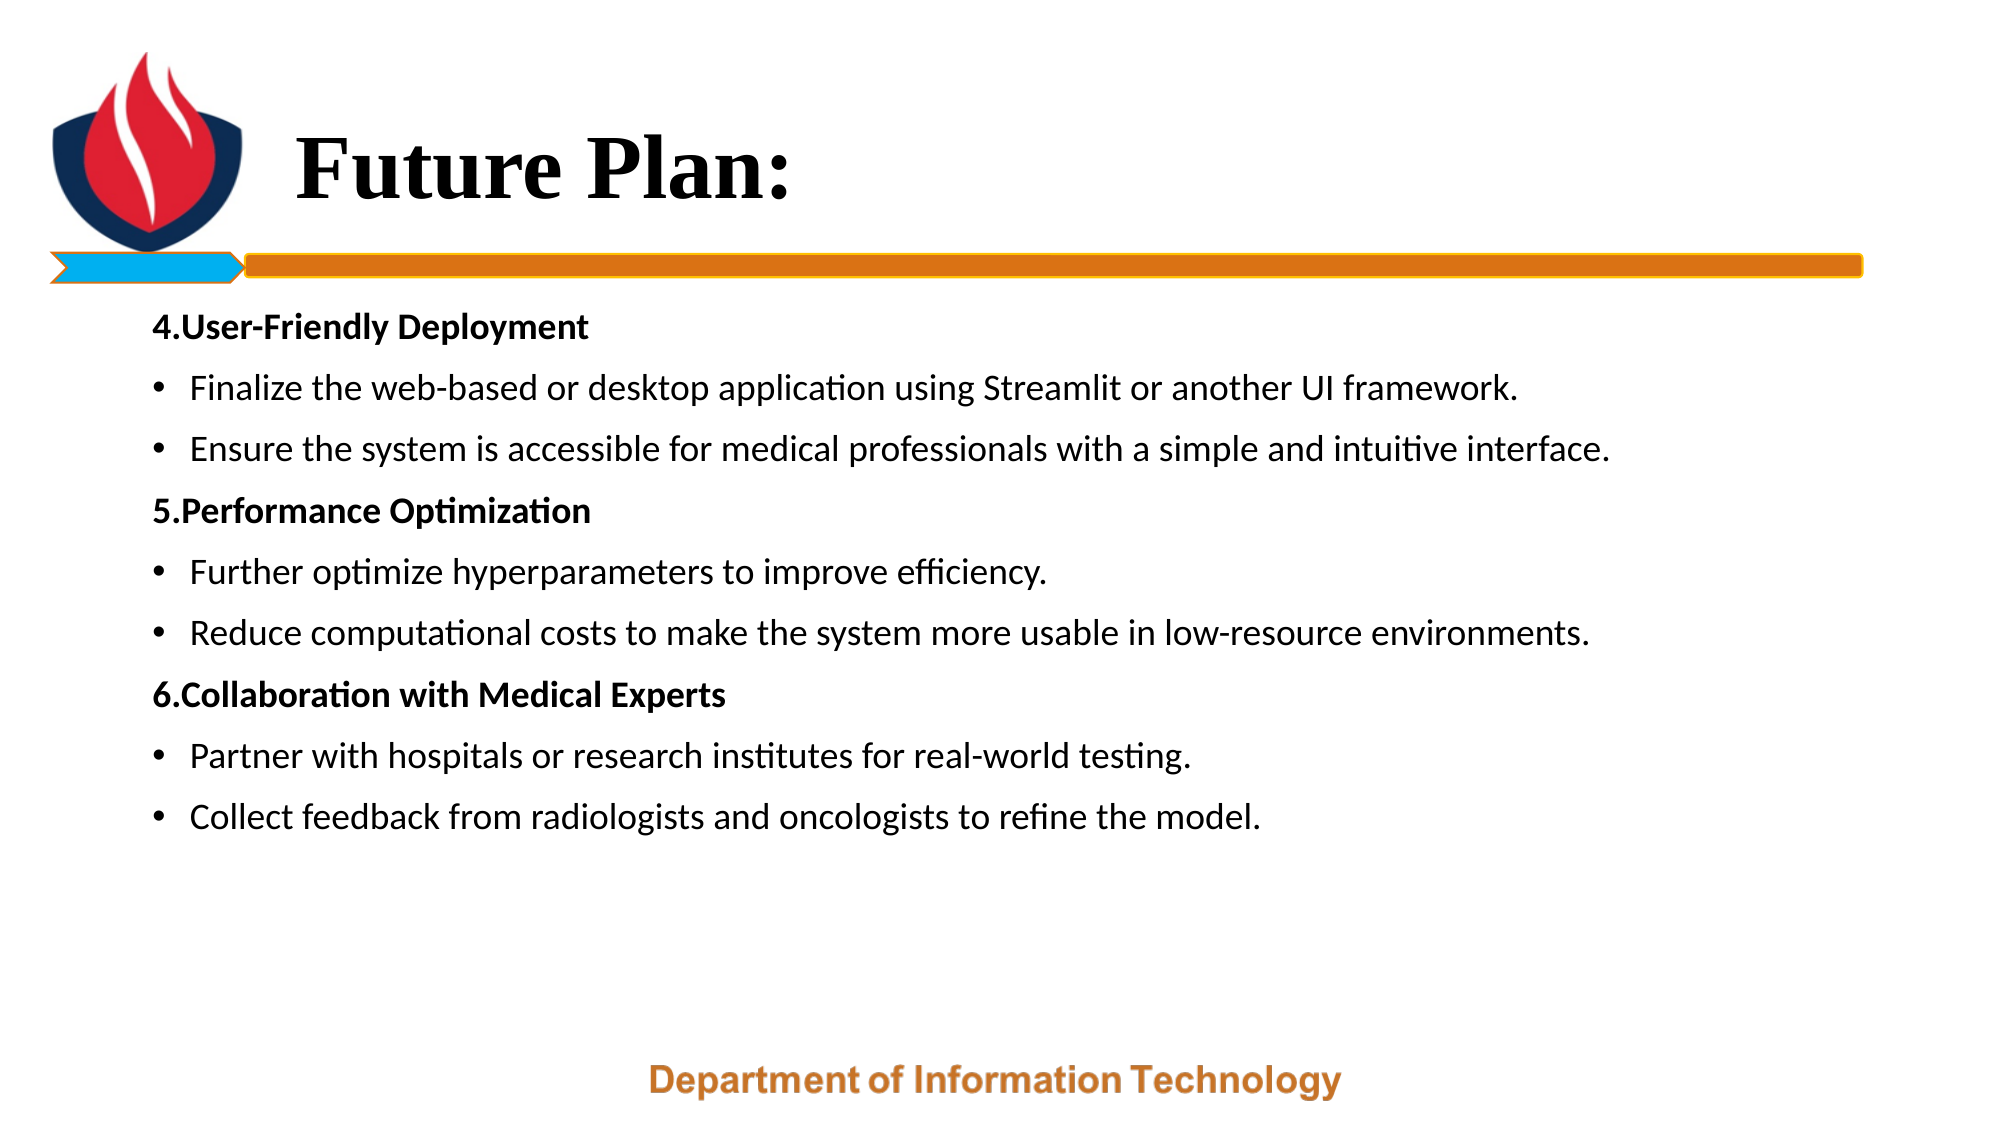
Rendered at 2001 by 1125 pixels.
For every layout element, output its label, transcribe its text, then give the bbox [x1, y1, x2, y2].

title Future Plan: [280, 59, 1863, 278]
picture [625, 1043, 1374, 1125]
list 4.User-Friendly Deployment Finalize the web-based or desktop application using Streamlit or another UI framework. Ensure the system is accessible for medical professionals with a simple and intuitive interface. 5.Performance Optimization Further optimize hyperparameters to improve efficiency. Reduce computational costs to make the system more usable in low-resource environments. 6.Collaboration with Medical Experts Partner with hospitals or research institutes for real-world testing. Collect feedback from radiologists and oncologists to refine the model. [137, 299, 1863, 1014]
picture [52, 52, 245, 261]
